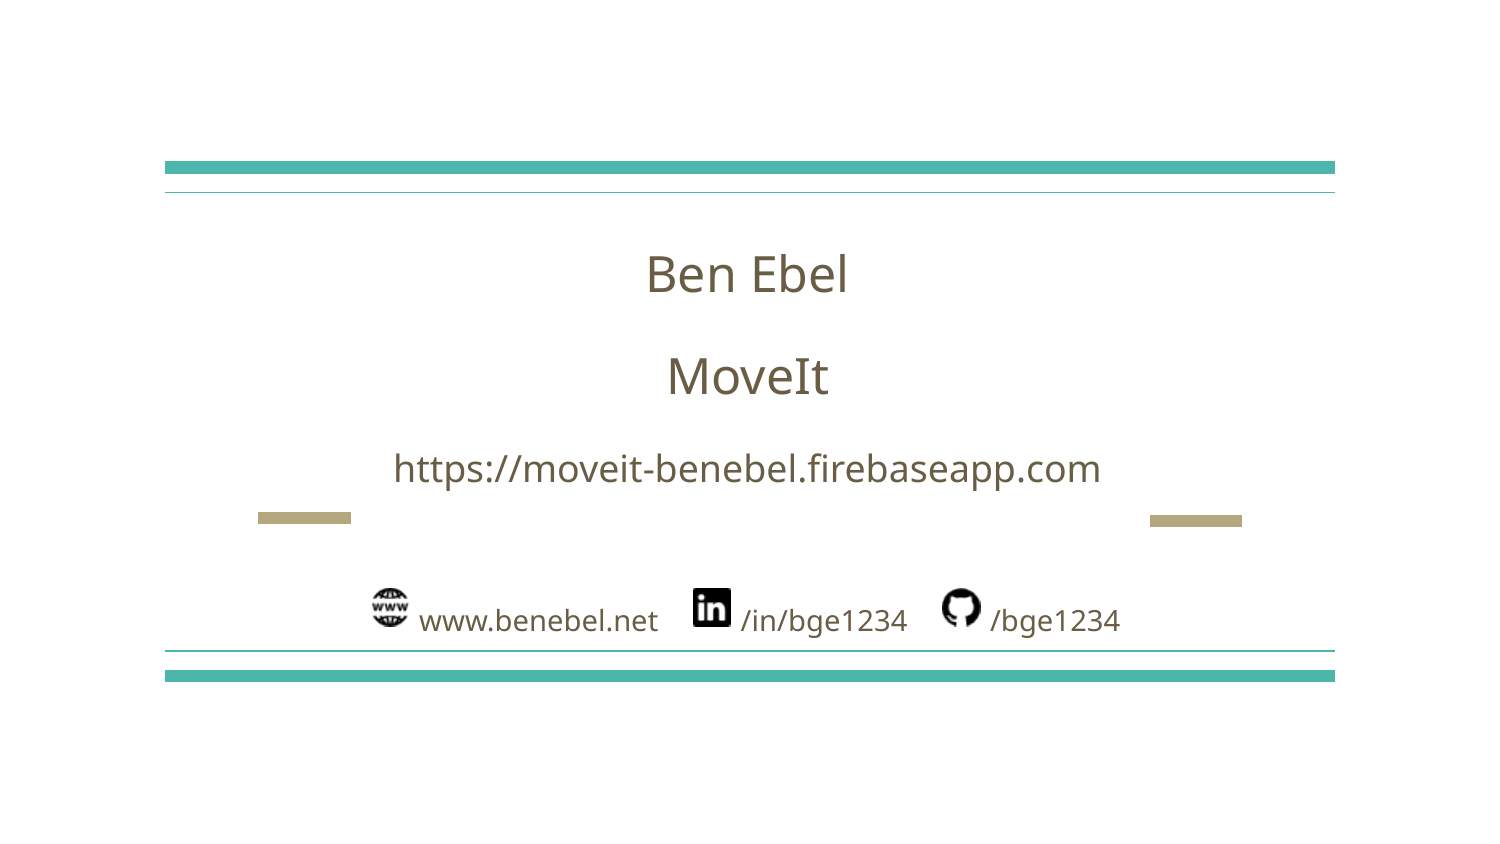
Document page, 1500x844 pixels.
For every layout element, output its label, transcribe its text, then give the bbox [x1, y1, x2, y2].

picture [693, 588, 732, 627]
picture [371, 588, 410, 627]
subtitle Ben Ebel MoveIt https://moveit-benebel.firebaseapp.com www.benebel.net /in/bge1234 /bge1234 [251, 218, 1244, 649]
picture [942, 588, 981, 627]
